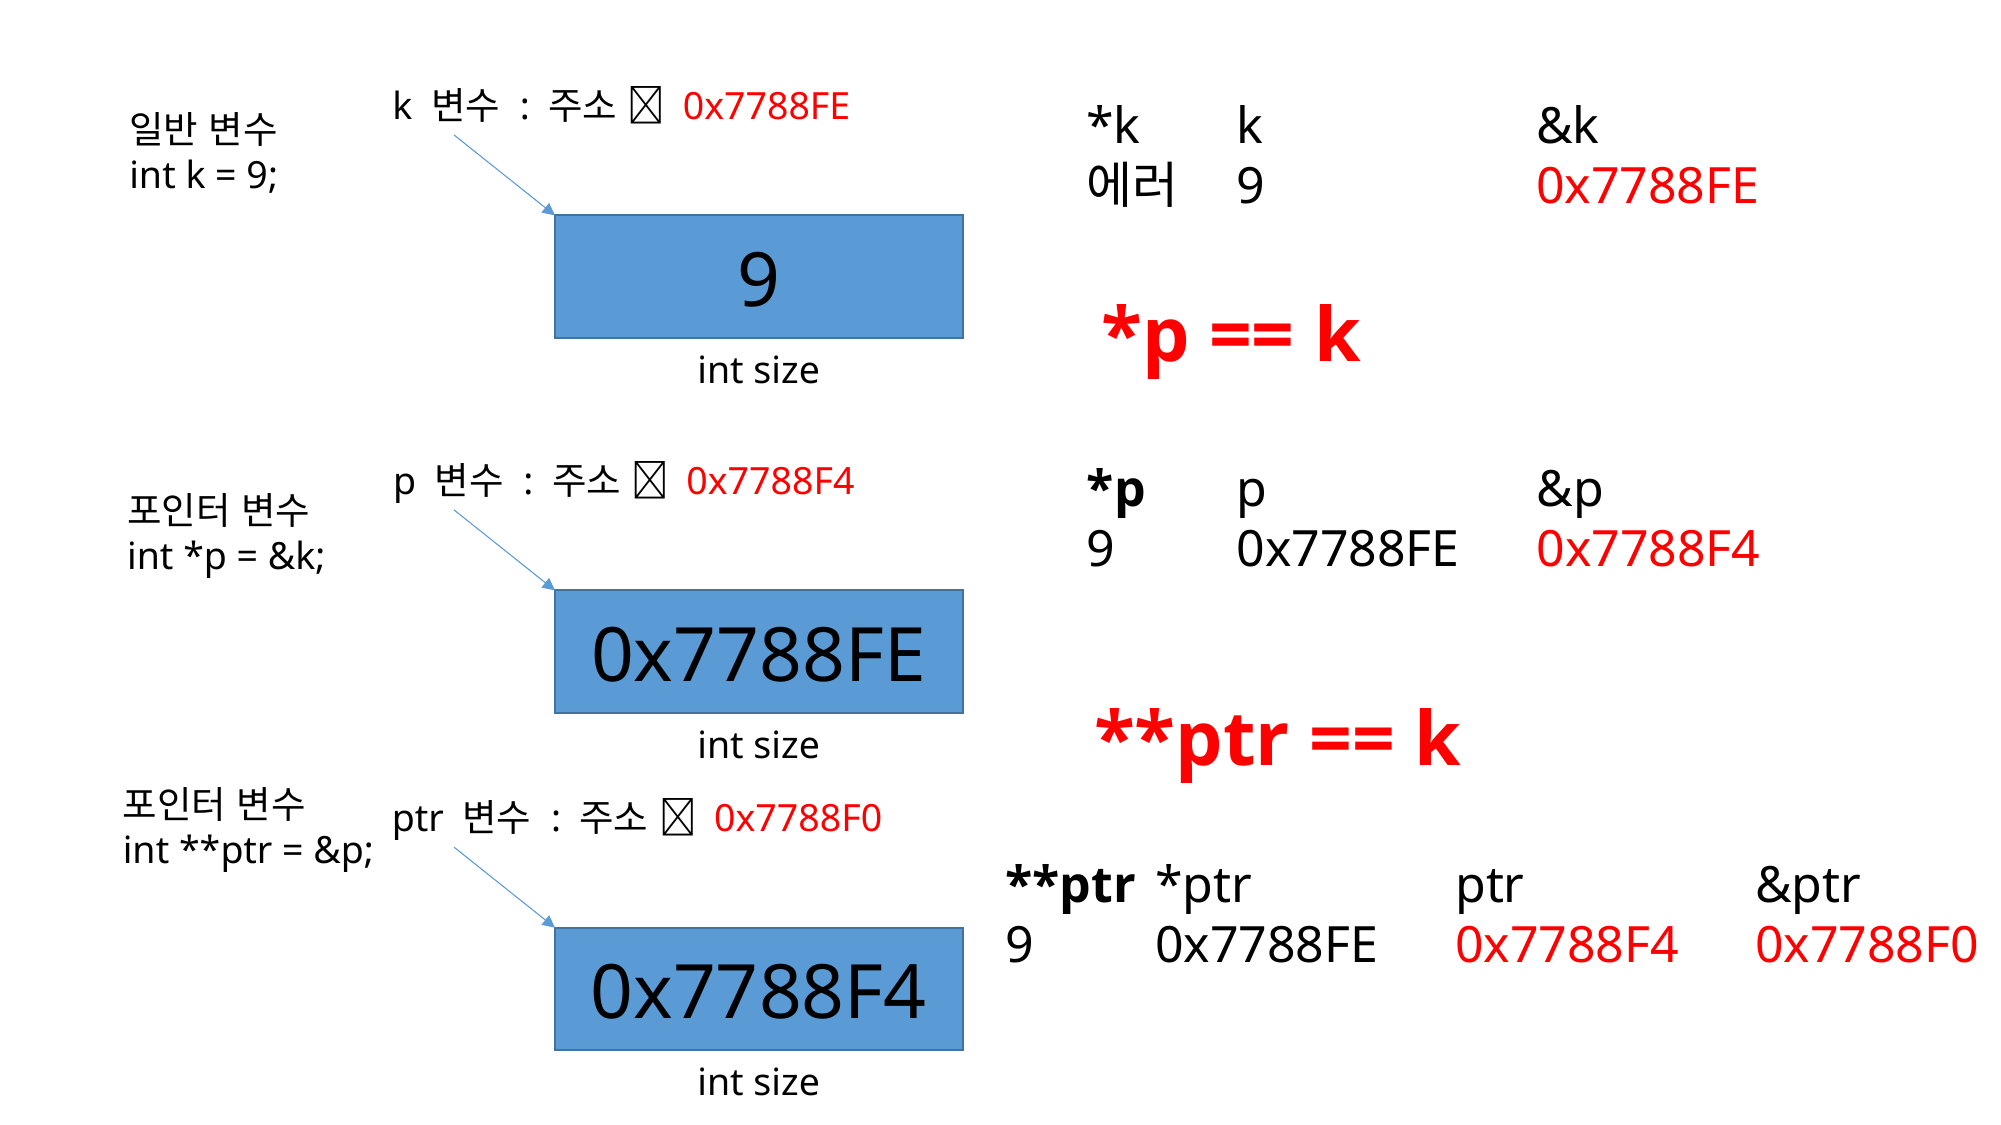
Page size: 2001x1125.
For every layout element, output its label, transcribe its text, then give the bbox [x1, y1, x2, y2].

text_box 9 [554, 214, 964, 339]
text_box int size [682, 1050, 836, 1111]
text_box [454, 134, 555, 216]
text_box ptr 변수 : 주소  0x7788F0 [377, 786, 898, 847]
text_box 포인터 변수 int **ptr = &p; [108, 773, 390, 879]
text_box *p p &p 9 0x7788FE 0x7788F4 [1072, 449, 1776, 585]
text_box int size [682, 713, 836, 773]
text_box int size [682, 338, 836, 398]
text_box k 변수 : 주소  0x7788FE [377, 74, 866, 135]
text_box 0x7788F4 [554, 927, 964, 1051]
text_box p 변수 : 주소  0x7788F4 [378, 449, 870, 510]
text_box **ptr *ptr ptr &ptr 9 0x7788FE 0x7788F4 0x7788F0 [990, 844, 1994, 980]
text_box *k k &k 에러 9 0x7788FE [1071, 86, 1774, 222]
text_box 포인터 변수 int *p = &k; [112, 479, 341, 585]
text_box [454, 509, 555, 591]
text_box 0x7788FE [554, 589, 964, 714]
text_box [454, 847, 555, 928]
text_box **ptr == k [1079, 682, 1477, 788]
text_box 일반 변수 int k = 9; [114, 98, 294, 203]
text_box *p == k [1086, 278, 1377, 384]
